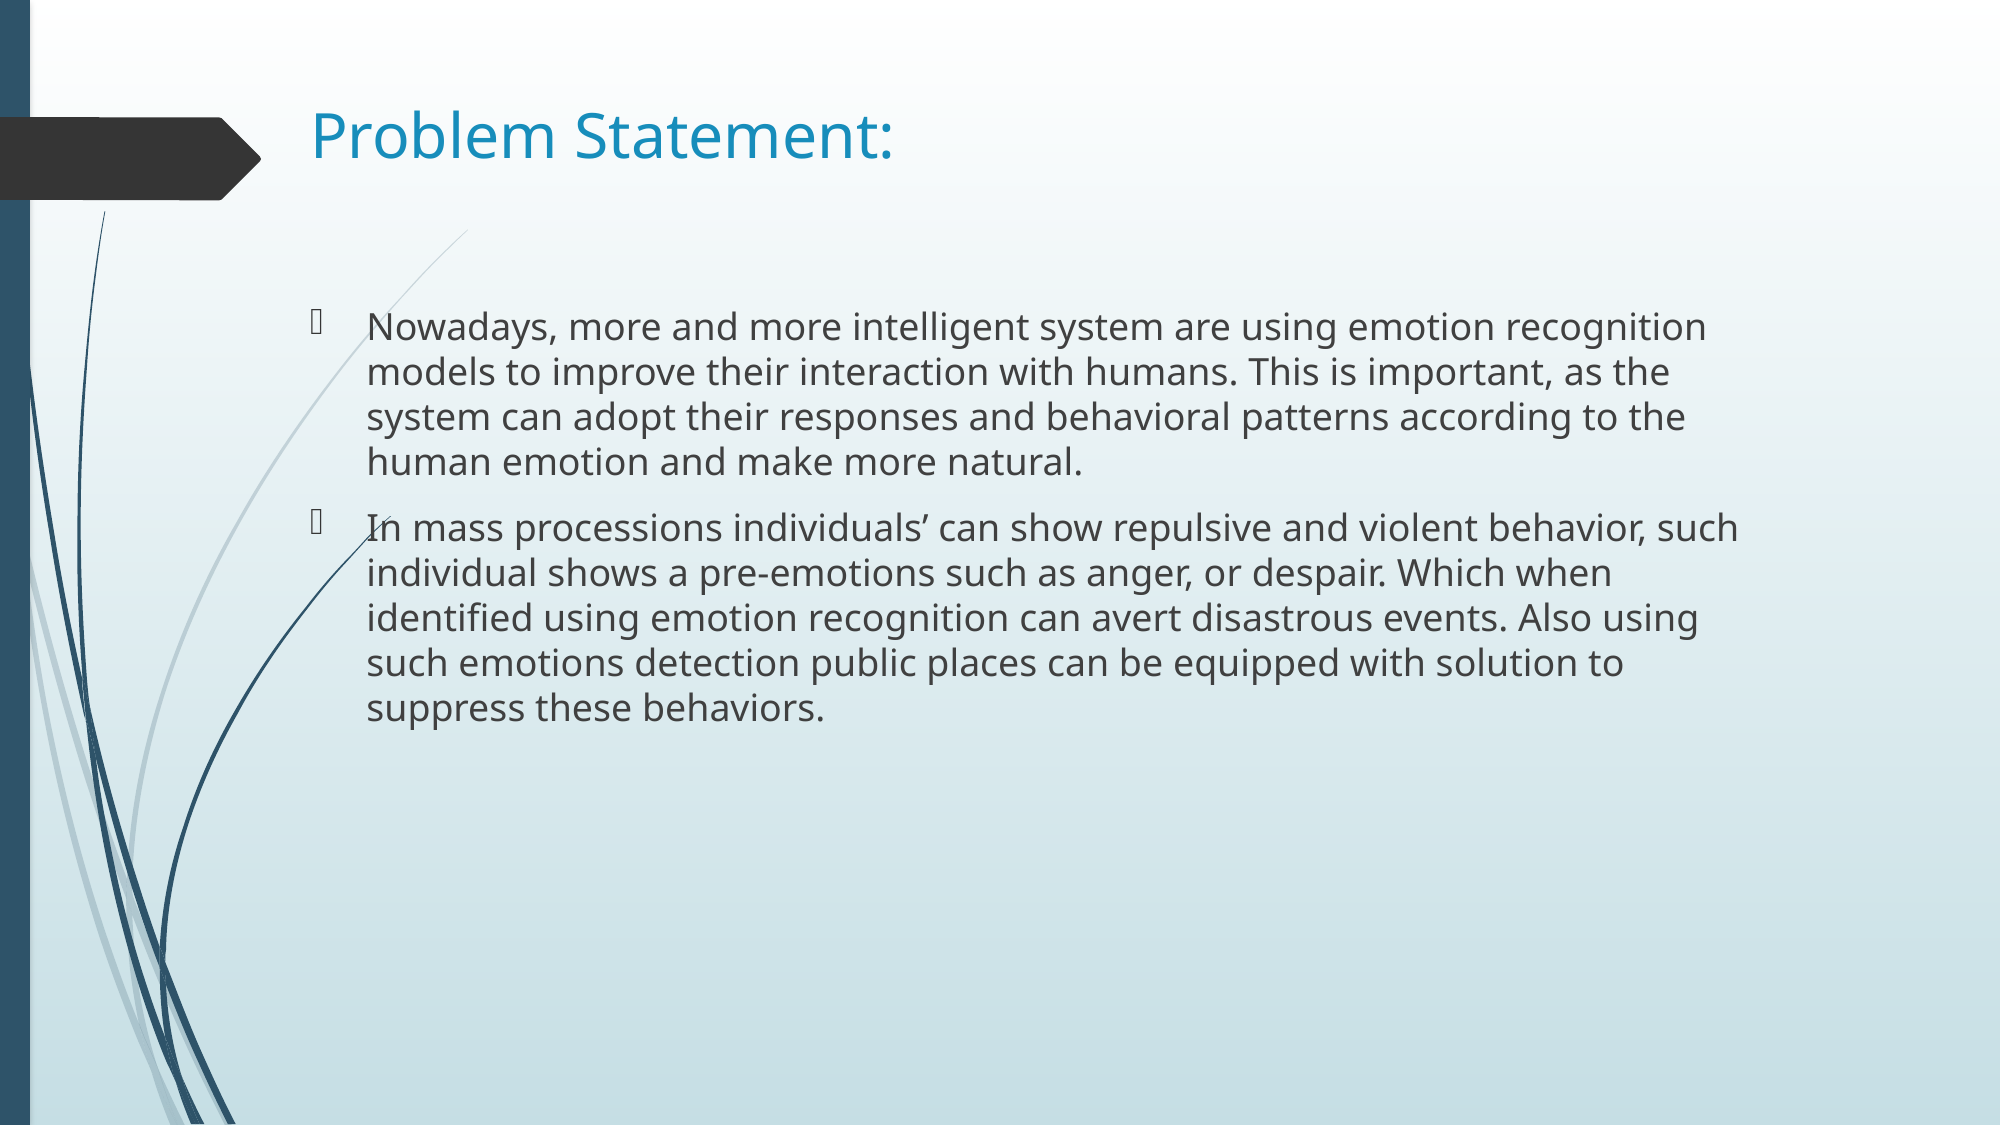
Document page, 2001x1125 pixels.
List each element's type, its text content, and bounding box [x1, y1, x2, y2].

title Problem Statement: [295, 88, 1772, 207]
list Nowadays, more and more intelligent system are using emotion recognition models to improve their interaction with humans. This is important, as the system can adopt their responses and behavioral patterns according to the human emotion and make more natural. In mass processions individuals’ can show repulsive and violent behavior, such individual shows a pre-emotions such as anger, or despair. Which when identified using emotion recognition can avert disastrous events. Also using such emotions detection public places can be equipped with solution to suppress these behaviors. [295, 295, 1758, 915]
